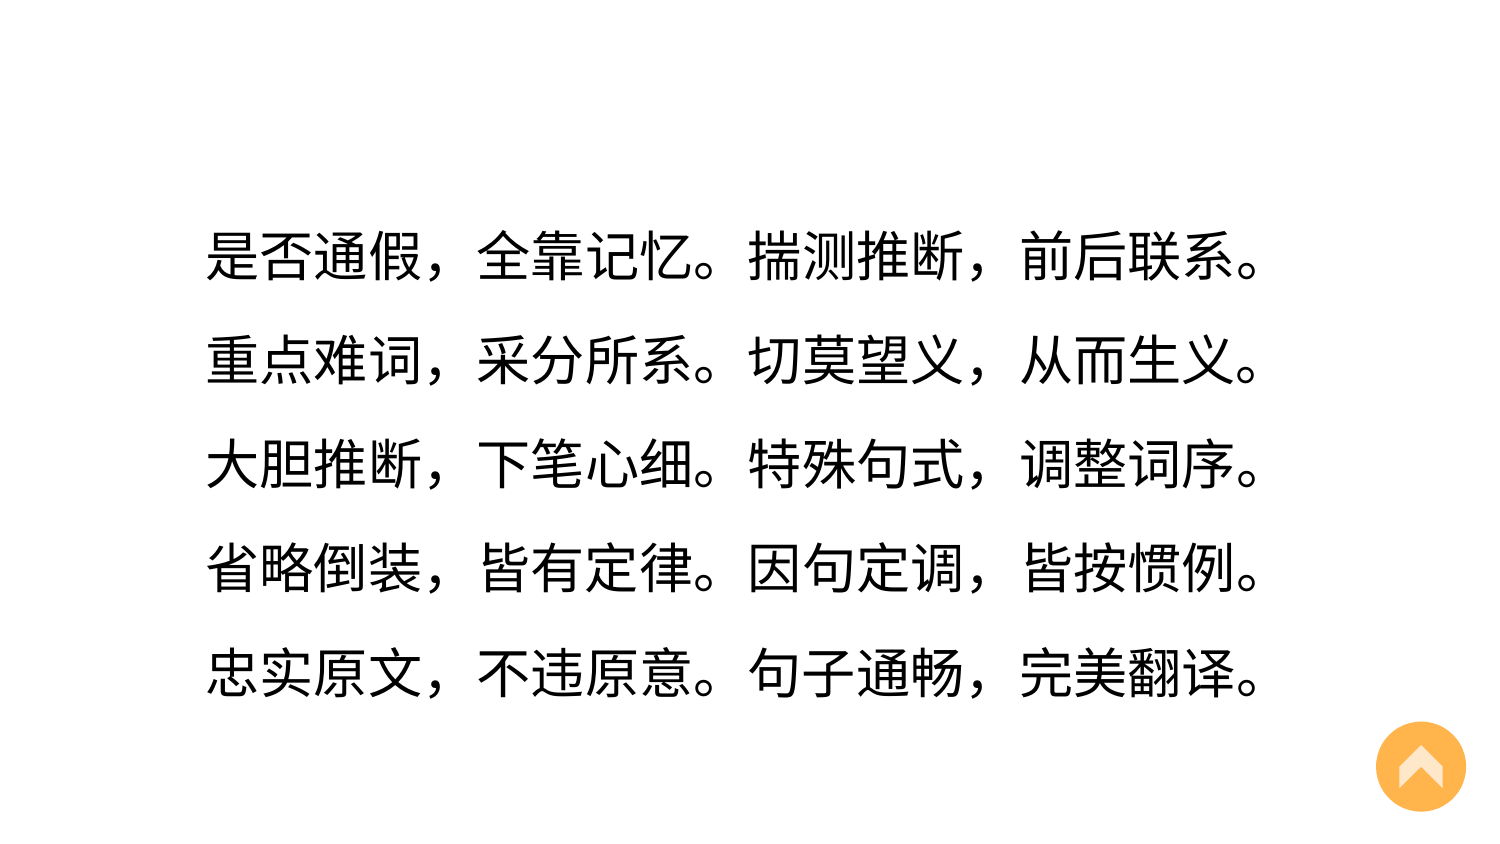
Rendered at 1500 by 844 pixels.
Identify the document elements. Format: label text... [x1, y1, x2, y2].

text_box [1375, 721, 1467, 812]
text_box 是否通假，全靠记忆。揣测推断，前后联系。 重点难词，采分所系。切莫望义，从而生义。 大胆推断，下笔心细。特殊句式，调整词序。 省略倒装，皆有定律。因句定调，皆按惯例。 忠实原文，不违原意。句子通畅，完美翻译。 [38, 175, 1458, 712]
